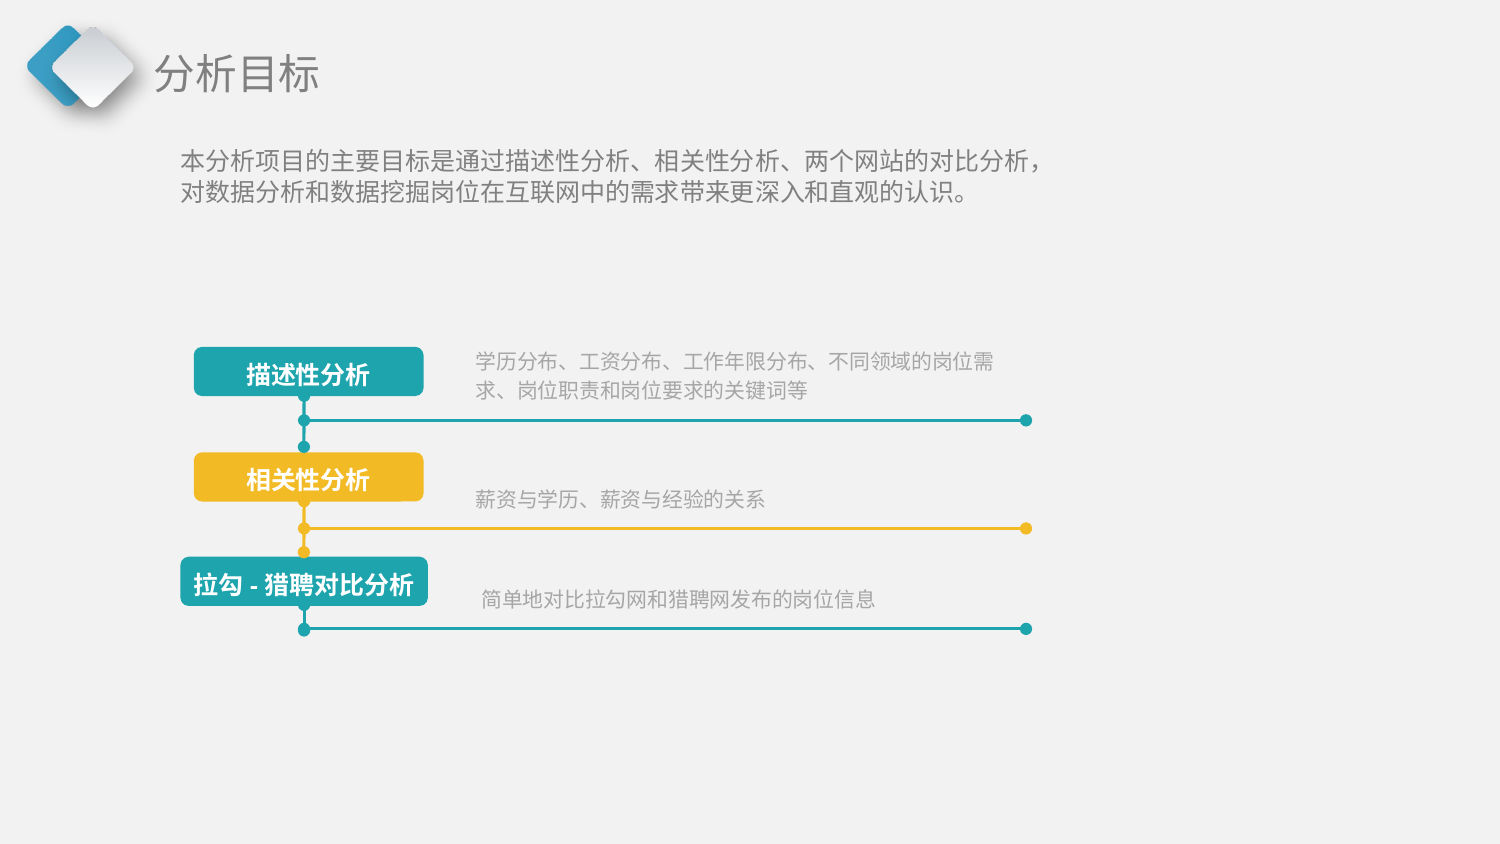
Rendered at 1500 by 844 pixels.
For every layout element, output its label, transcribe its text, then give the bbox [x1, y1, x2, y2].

text_box 简单地对比拉勾网和猎聘网发布的岗位信息 [481, 581, 903, 612]
text_box 相关性分析 [191, 450, 426, 504]
text_box 拉勾-猎聘对比分析 [178, 554, 431, 609]
text_box 分析目标 [149, 42, 550, 104]
text_box 学历分布、工资分布、工作年限分布、不同领域的岗位需求、岗位职责和岗位要求的关键词等 [475, 343, 997, 404]
text_box 薪资与学历、薪资与经验的关系 [475, 481, 997, 512]
text_box 本分析项目的主要目标是通过描述性分析、相关性分析、两个网站的对比分析，对数据分析和数据挖掘岗位在互联网中的需求带来更深入和直观的认识。 [169, 138, 1069, 212]
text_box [17, 15, 143, 118]
text_box 描述性分析 [191, 344, 426, 399]
